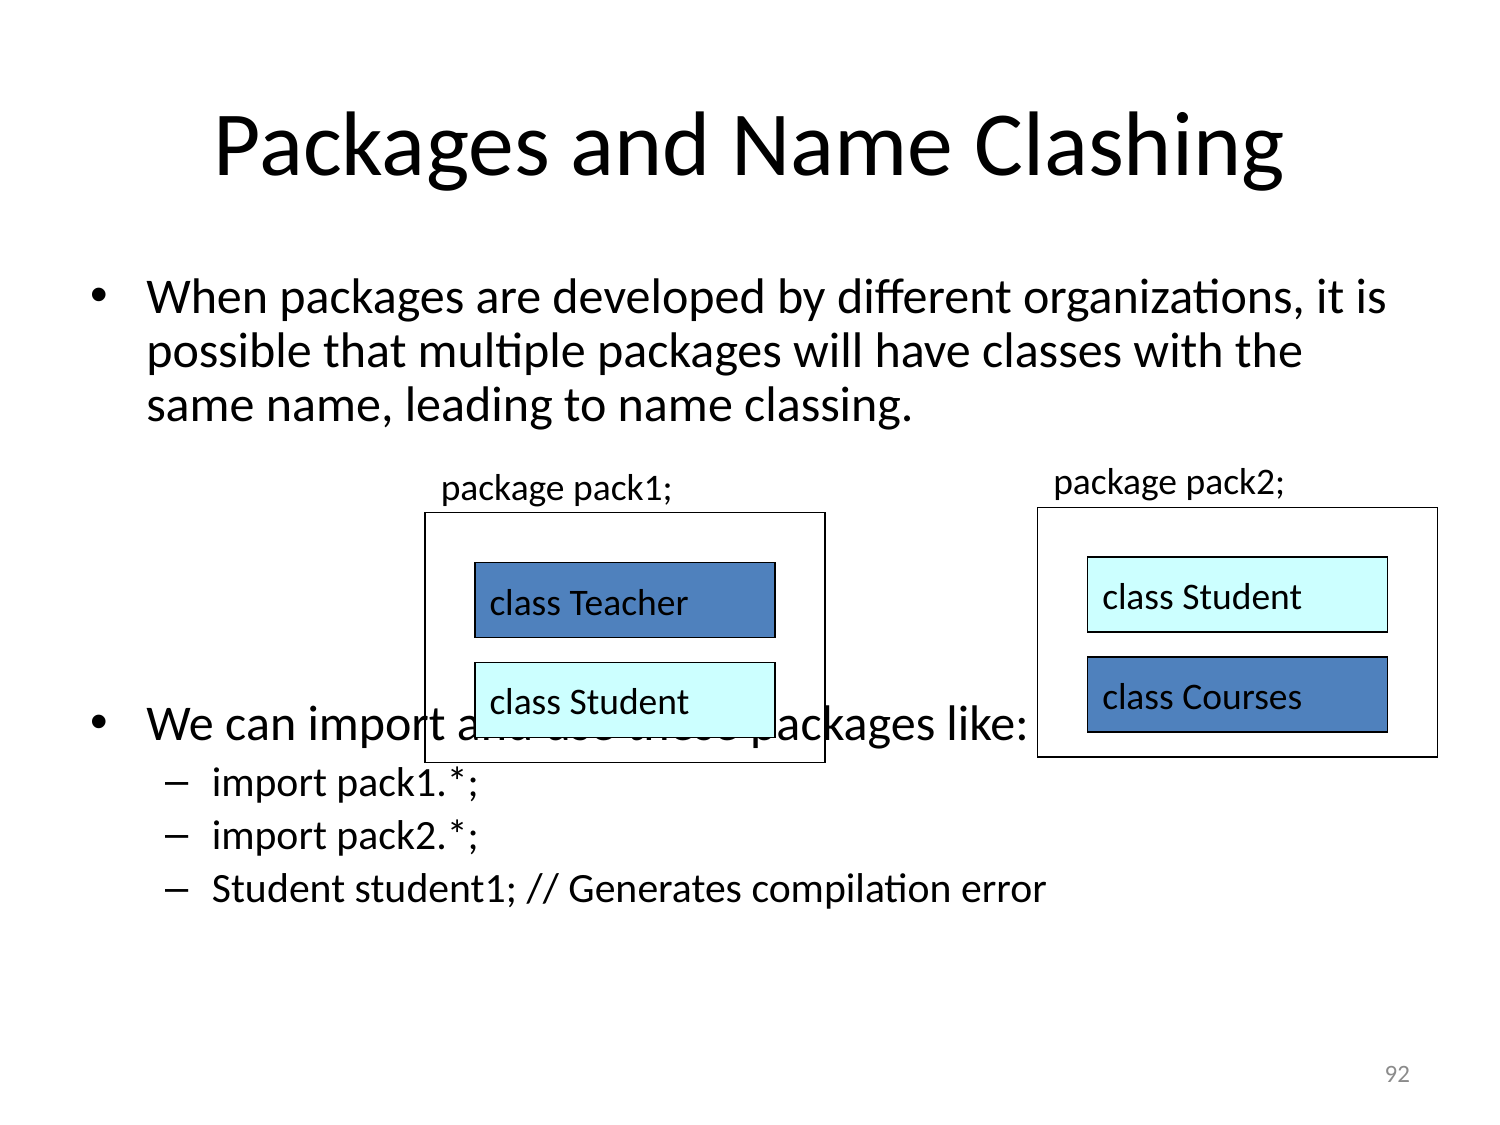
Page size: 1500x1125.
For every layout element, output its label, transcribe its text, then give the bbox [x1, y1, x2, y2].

slide_number 92 [1074, 1042, 1425, 1103]
list When packages are developed by different organizations, it is possible that multiple packages will have classes with the same name, leading to name classing. We can import and use these packages like: import pack1.*; import pack2.*; Student student1; // Generates compilation error [75, 262, 1425, 1005]
text_box package pack2; [1038, 449, 1301, 510]
text_box [1037, 507, 1438, 758]
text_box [412, 454, 826, 763]
text_box class Student [1087, 557, 1388, 633]
title Packages and Name Clashing [75, 45, 1425, 233]
text_box class Courses [1087, 657, 1388, 733]
